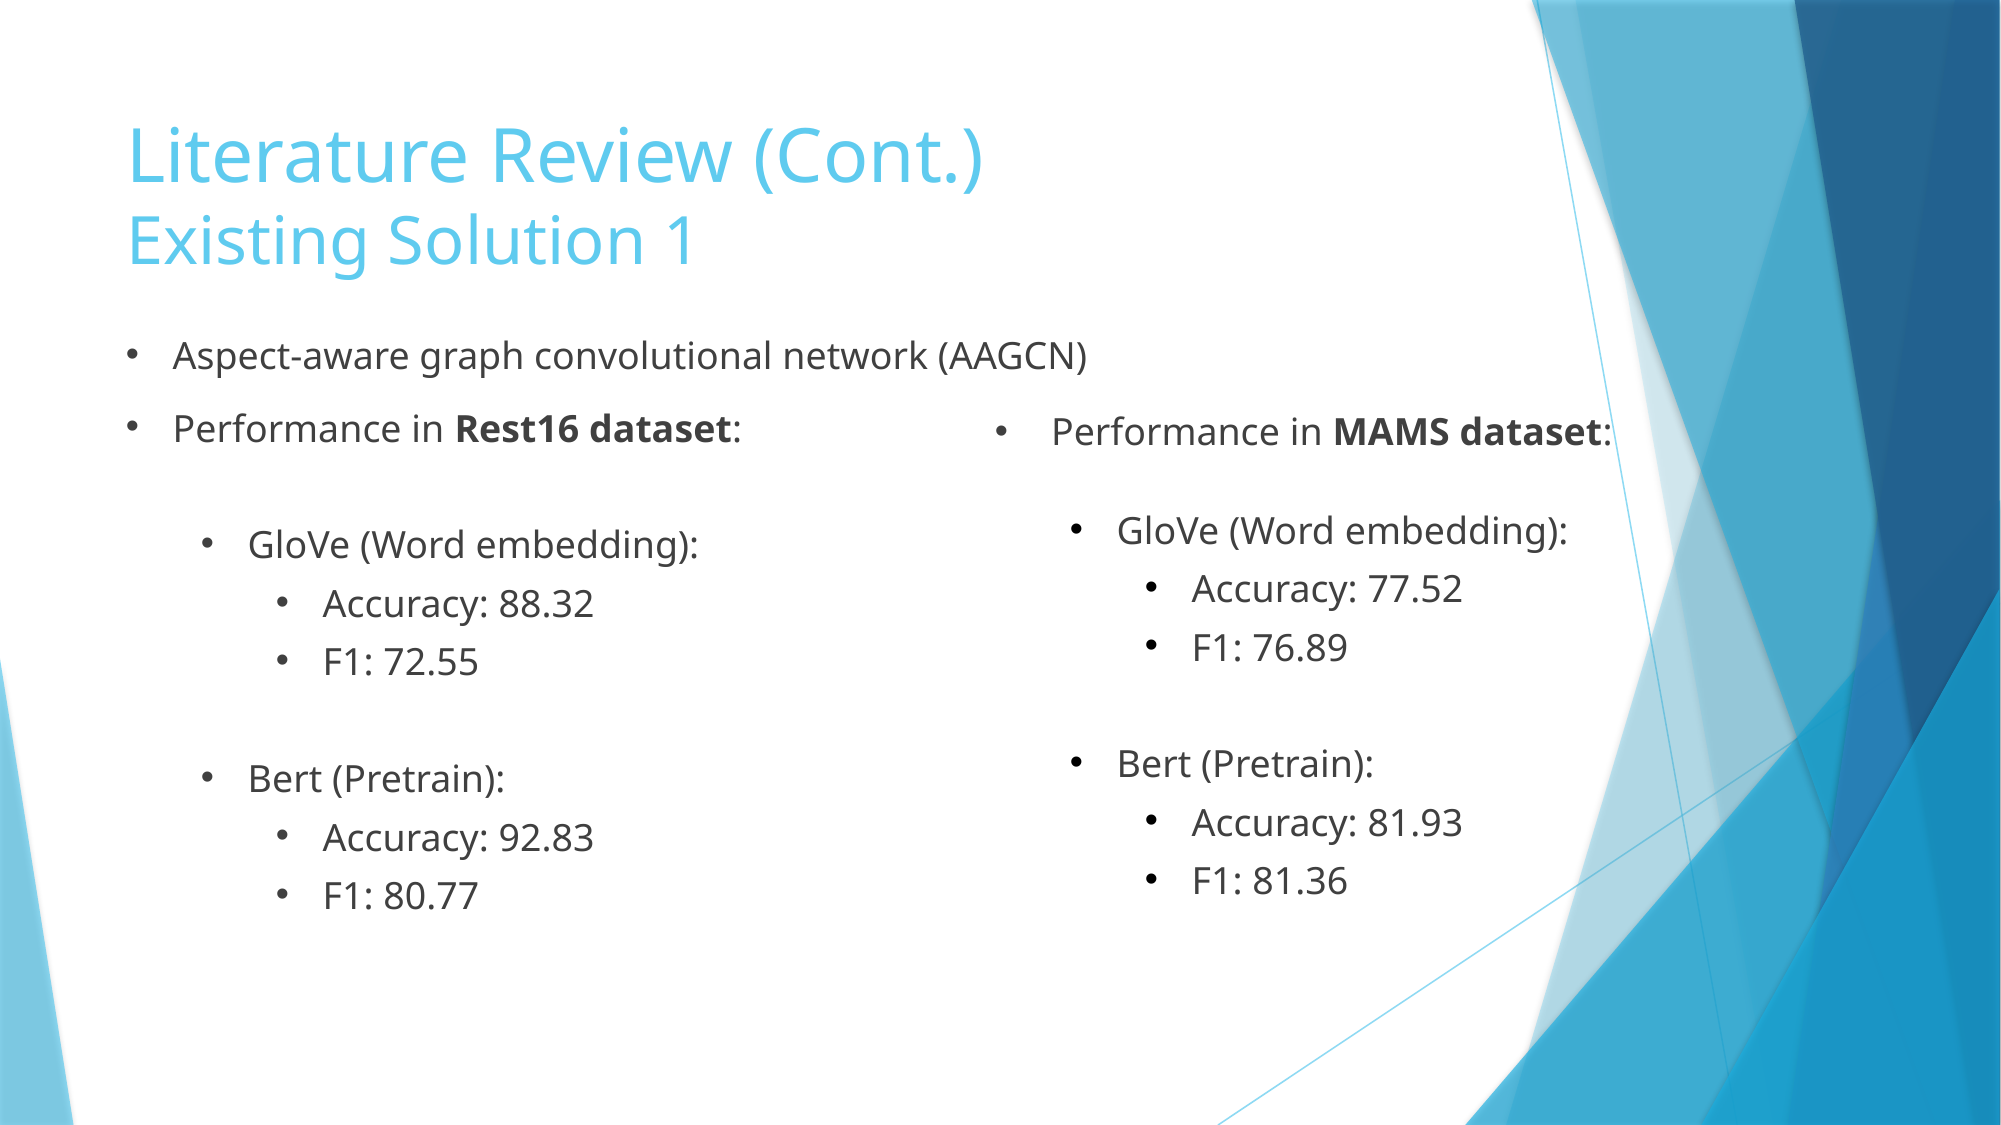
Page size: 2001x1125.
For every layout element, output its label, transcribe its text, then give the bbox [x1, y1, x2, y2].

table_cell Performance in Rest16 dataset: GloVe (Word embedding): Accuracy: 88.32 F1: 72.55 Bert (Pretrain): Accuracy: 92.83 F1: 80.77 [111, 398, 980, 1011]
table_header Aspect-aware graph convolutional network (AAGCN) [111, 326, 1961, 398]
table_cell Performance in MAMS dataset: GloVe (Word embedding): Accuracy: 77.52 F1: 76.89 Bert (Pretrain): Accuracy: 81.93 F1: 81.36 [980, 398, 1961, 1011]
title Literature Review (Cont.) Existing Solution 1 [111, 99, 1522, 317]
